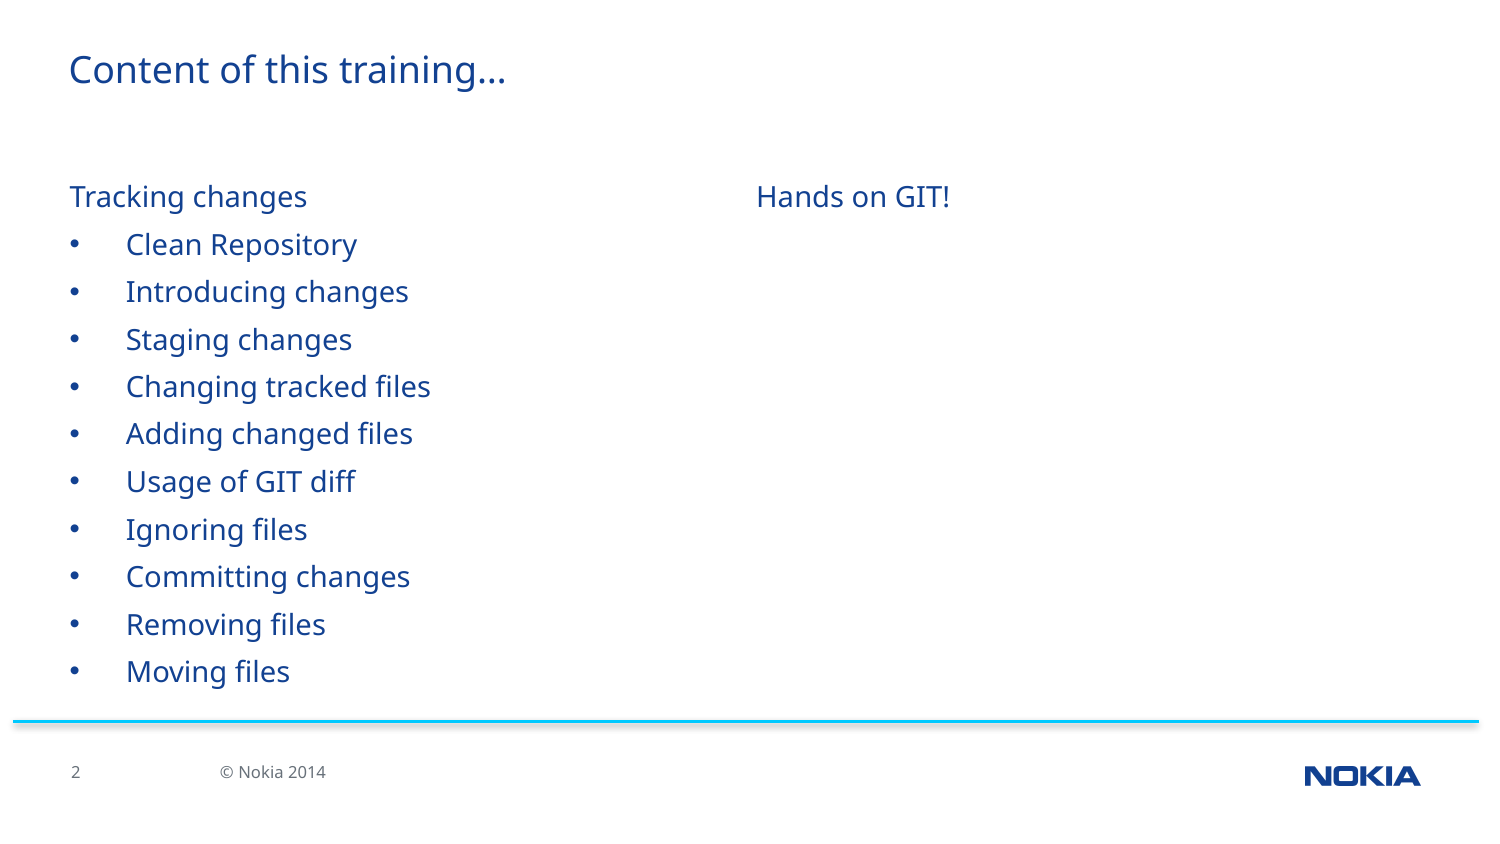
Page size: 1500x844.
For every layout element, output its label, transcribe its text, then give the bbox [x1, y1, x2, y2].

list Tracking changes Clean Repository Introducing changes Staging changes Changing tracked files Adding changed files Usage of GIT diff Ignoring files Committing changes Removing files Moving files [69, 178, 732, 694]
title Content of this training… [68, 45, 1419, 98]
picture [1305, 766, 1421, 786]
list Hands on GIT! [755, 178, 1418, 597]
